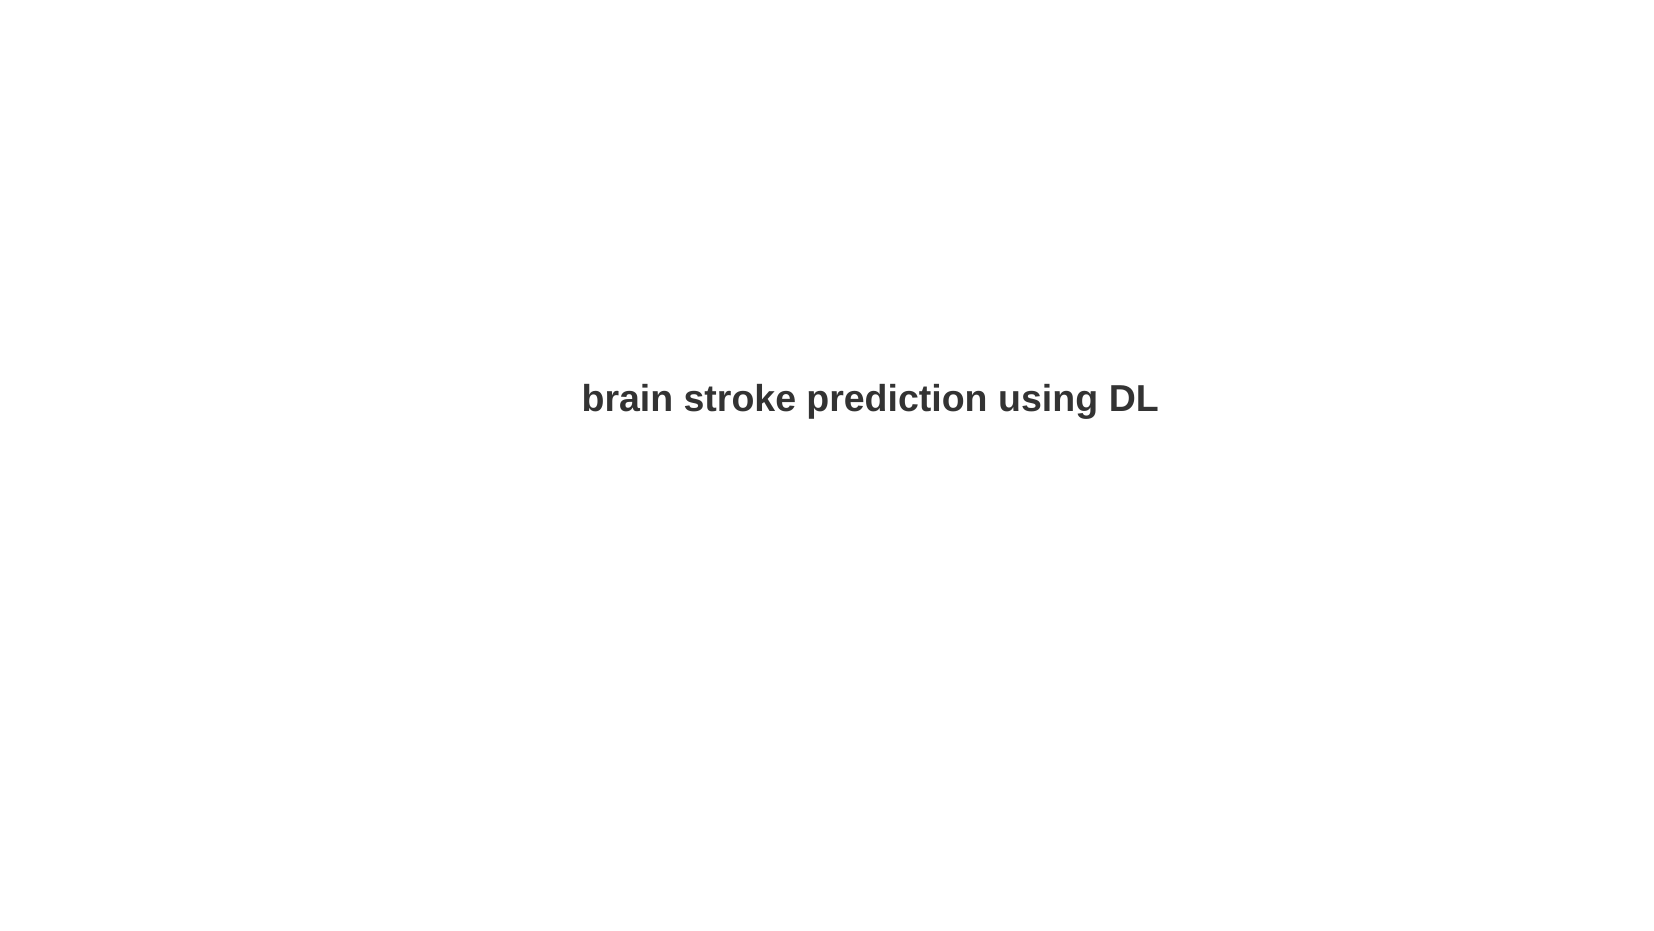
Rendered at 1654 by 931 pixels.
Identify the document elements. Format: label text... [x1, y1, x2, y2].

text_box brain stroke prediction using DL [123, 288, 1529, 488]
